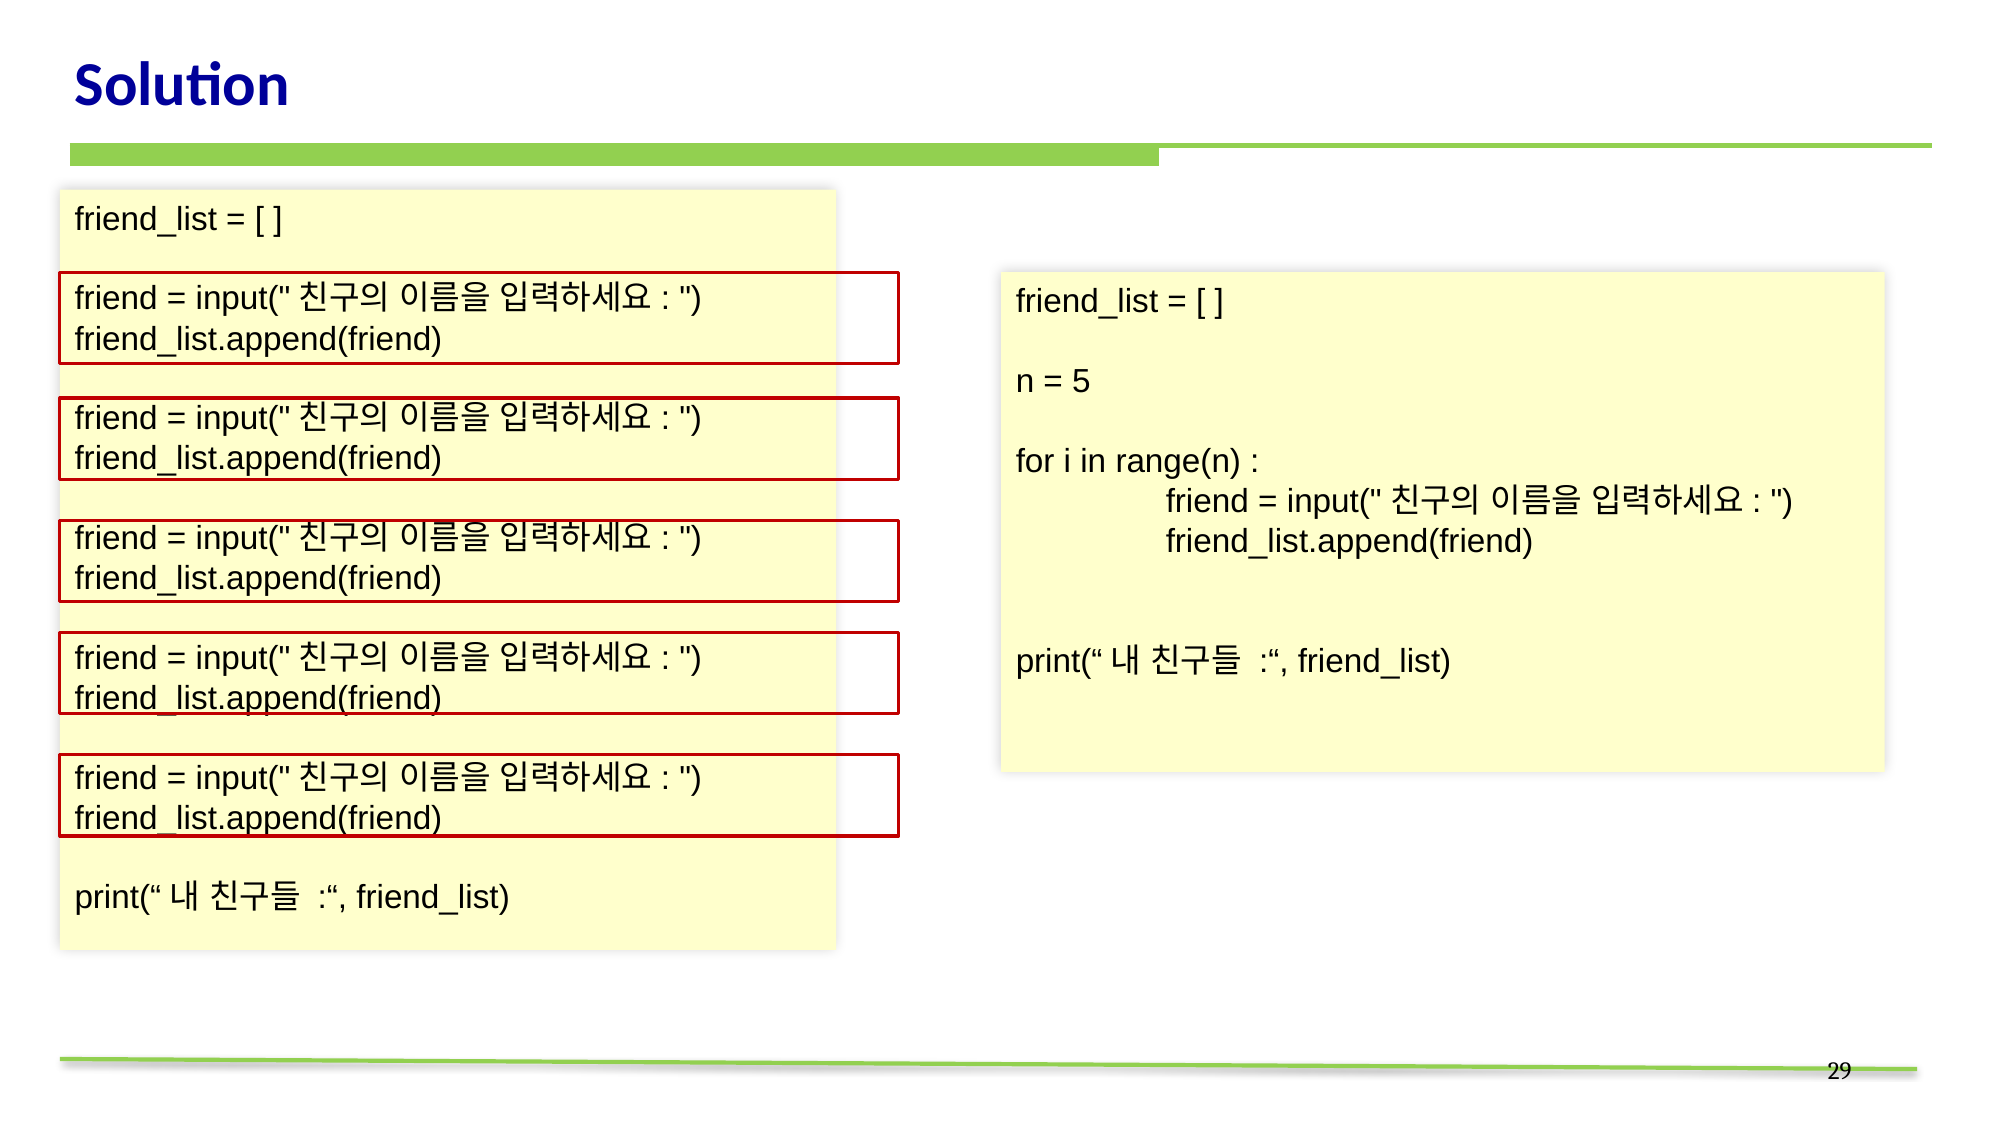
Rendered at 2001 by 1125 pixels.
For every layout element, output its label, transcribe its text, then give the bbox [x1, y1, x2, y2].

text_box [59, 754, 899, 836]
text_box friend_list = [ ] friend = input("친구의 이름을 입력하세요: ") friend_list.append(friend) friend = input("친구의 이름을 입력하세요: ") friend_list.append(friend) friend = input("친구의 이름을 입력하세요: ") friend_list.append(friend) friend = input("친구의 이름을 입력하세요: ") friend_list.append(friend) friend = input("친구의 이름을 입력하세요: ") friend_list.append(friend) print(“내 친구들 :“, friend_list) [59, 480, 837, 520]
text_box friend_list = [ ] friend = input("친구의 이름을 입력하세요: ") friend_list.append(friend) friend = input("친구의 이름을 입력하세요: ") friend_list.append(friend) friend = input("친구의 이름을 입력하세요: ") friend_list.append(friend) friend = input("친구의 이름을 입력하세요: ") friend_list.append(friend) friend = input("친구의 이름을 입력하세요: ") friend_list.append(friend) print(“내 친구들 :“, friend_list) [59, 364, 837, 397]
text_box [59, 397, 899, 480]
text_box friend_list = [ ] friend = input("친구의 이름을 입력하세요: ") friend_list.append(friend) friend = input("친구의 이름을 입력하세요: ") friend_list.append(friend) friend = input("친구의 이름을 입력하세요: ") friend_list.append(friend) friend = input("친구의 이름을 입력하세요: ") friend_list.append(friend) friend = input("친구의 이름을 입력하세요: ") friend_list.append(friend) print(“내 친구들 :“, friend_list) [59, 602, 837, 632]
text_box friend_list = [ ] friend = input("친구의 이름을 입력하세요: ") friend_list.append(friend) friend = input("친구의 이름을 입력하세요: ") friend_list.append(friend) friend = input("친구의 이름을 입력하세요: ") friend_list.append(friend) friend = input("친구의 이름을 입력하세요: ") friend_list.append(friend) friend = input("친구의 이름을 입력하세요: ") friend_list.append(friend) print(“내 친구들 :“, friend_list) [59, 189, 837, 272]
text_box [59, 272, 899, 364]
title Solution [59, 13, 1933, 126]
text_box friend_list = [ ] n = 5 for i in range(n) : friend = input("친구의 이름을 입력하세요: ") friend_list.append(friend) print(“내 친구들 :“, friend_list) [1001, 272, 1885, 772]
text_box friend_list = [ ] friend = input("친구의 이름을 입력하세요: ") friend_list.append(friend) friend = input("친구의 이름을 입력하세요: ") friend_list.append(friend) friend = input("친구의 이름을 입력하세요: ") friend_list.append(friend) friend = input("친구의 이름을 입력하세요: ") friend_list.append(friend) friend = input("친구의 이름을 입력하세요: ") friend_list.append(friend) print(“내 친구들 :“, friend_list) [59, 714, 837, 754]
text_box friend_list = [ ] friend = input("친구의 이름을 입력하세요: ") friend_list.append(friend) friend = input("친구의 이름을 입력하세요: ") friend_list.append(friend) friend = input("친구의 이름을 입력하세요: ") friend_list.append(friend) friend = input("친구의 이름을 입력하세요: ") friend_list.append(friend) friend = input("친구의 이름을 입력하세요: ") friend_list.append(friend) print(“내 친구들 :“, friend_list) [59, 836, 837, 950]
slide_number 29 [1433, 1046, 1867, 1125]
text_box [59, 520, 899, 602]
text_box [59, 632, 899, 714]
